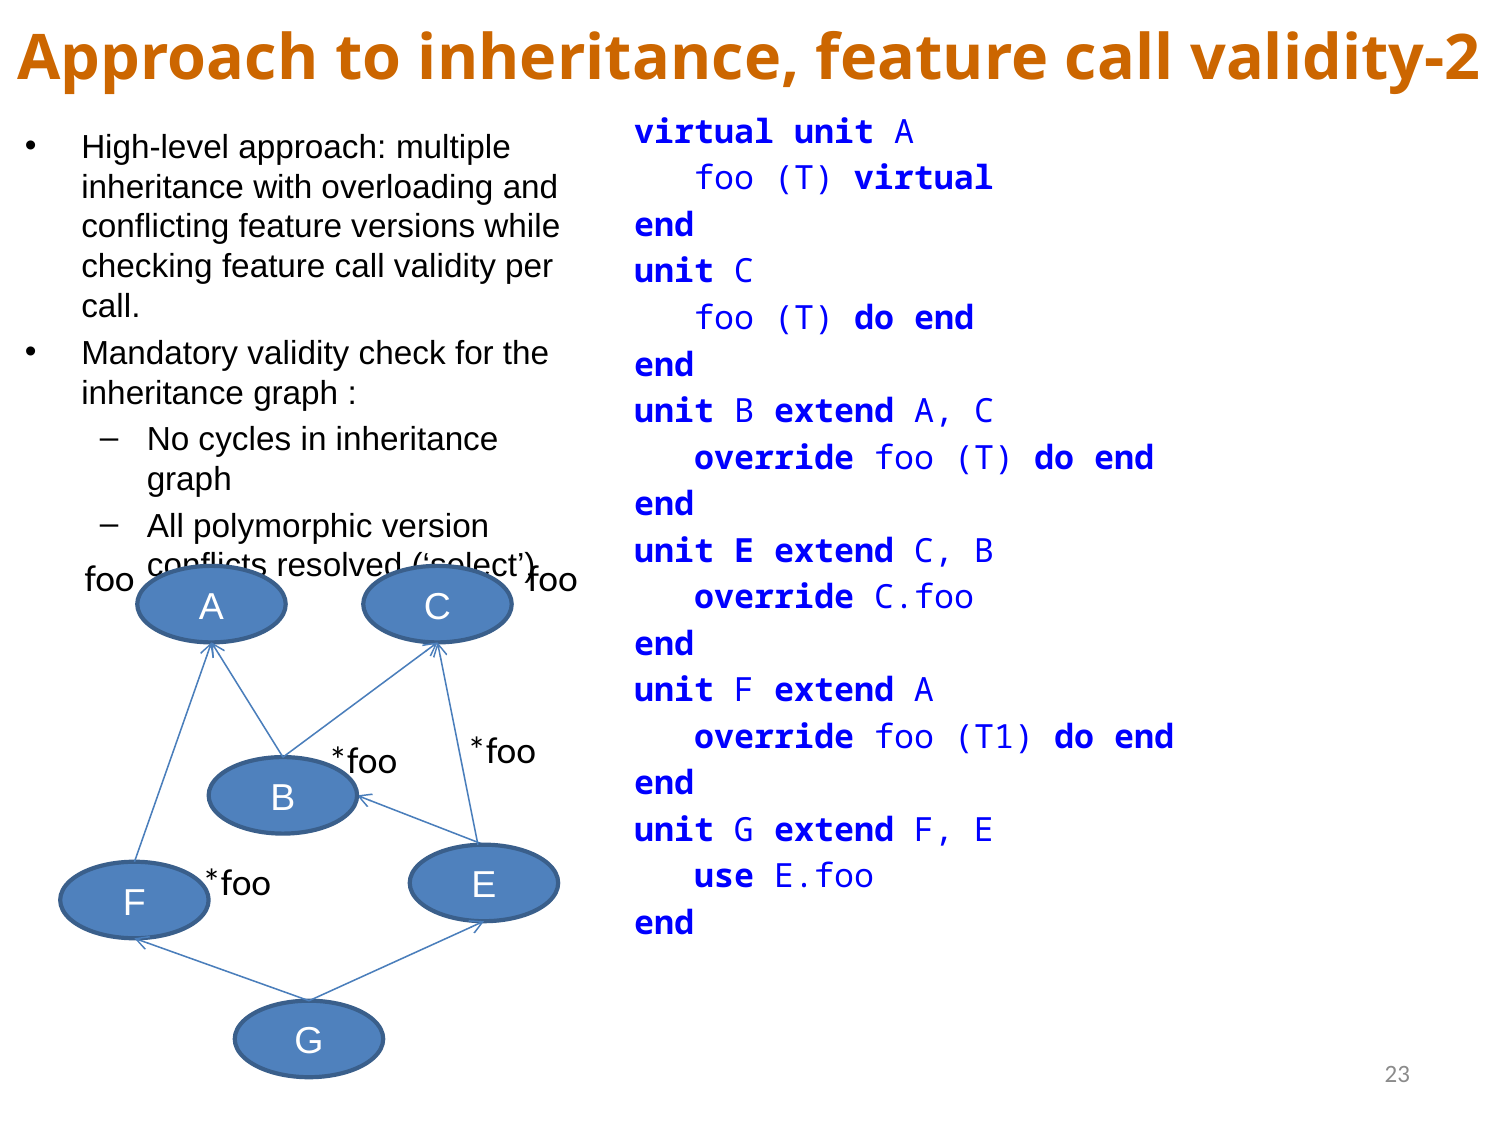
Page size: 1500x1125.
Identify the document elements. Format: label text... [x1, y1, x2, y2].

title Approach to inheritance, feature call validity-2 [0, 0, 1500, 108]
list virtual unit A foo (T) virtual end unit C foo (T) do end end unit B extend A, C override foo (T) do end end unit E extend C, B override C.foo end unit F extend A override foo (T1) do end end unit G extend F, E use E.foo end [619, 102, 1432, 969]
slide_number 23 [1337, 1042, 1425, 1103]
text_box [59, 546, 624, 1078]
list High-level approach: multiple inheritance with overloading and conflicting feature versions while checking feature call validity per call. Mandatory validity check for the inheritance graph : No cycles in inheritance graph All polymorphic version conflicts resolved (‘select’) [24, 125, 600, 1025]
